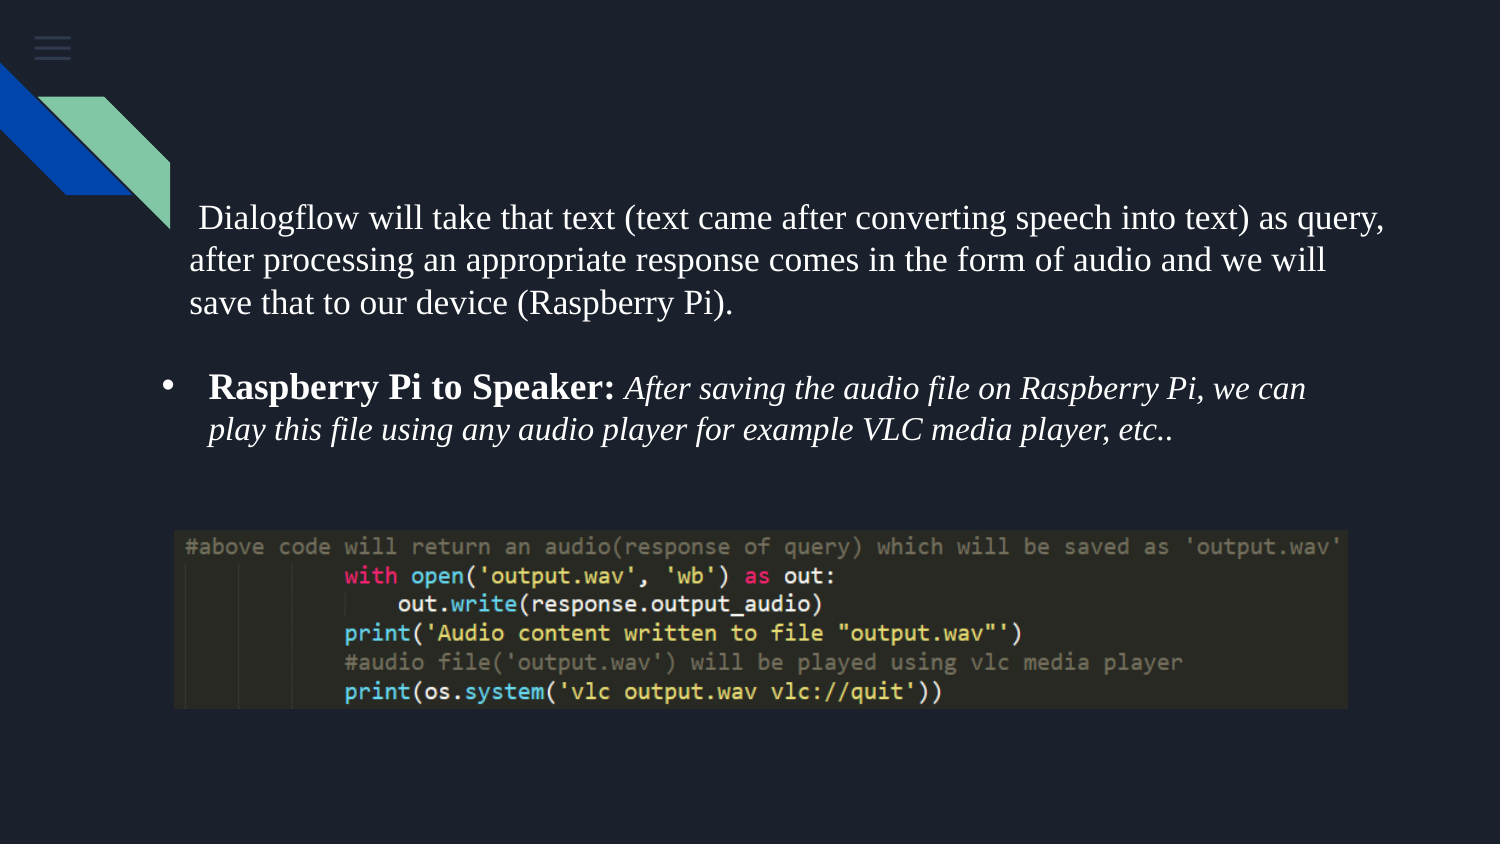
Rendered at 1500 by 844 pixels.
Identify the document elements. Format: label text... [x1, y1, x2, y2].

text_box Dialogflow will take that text (text came after converting speech into text) as query, after processing an appropriate response comes in the form of audio and we will save that to our device (Raspberry Pi). [174, 178, 1403, 320]
picture [174, 530, 1348, 709]
title Raspberry Pi to Speaker: After saving the audio file on Raspberry Pi, we can play this file using any audio player for example VLC media player, etc.. [146, 347, 1376, 475]
